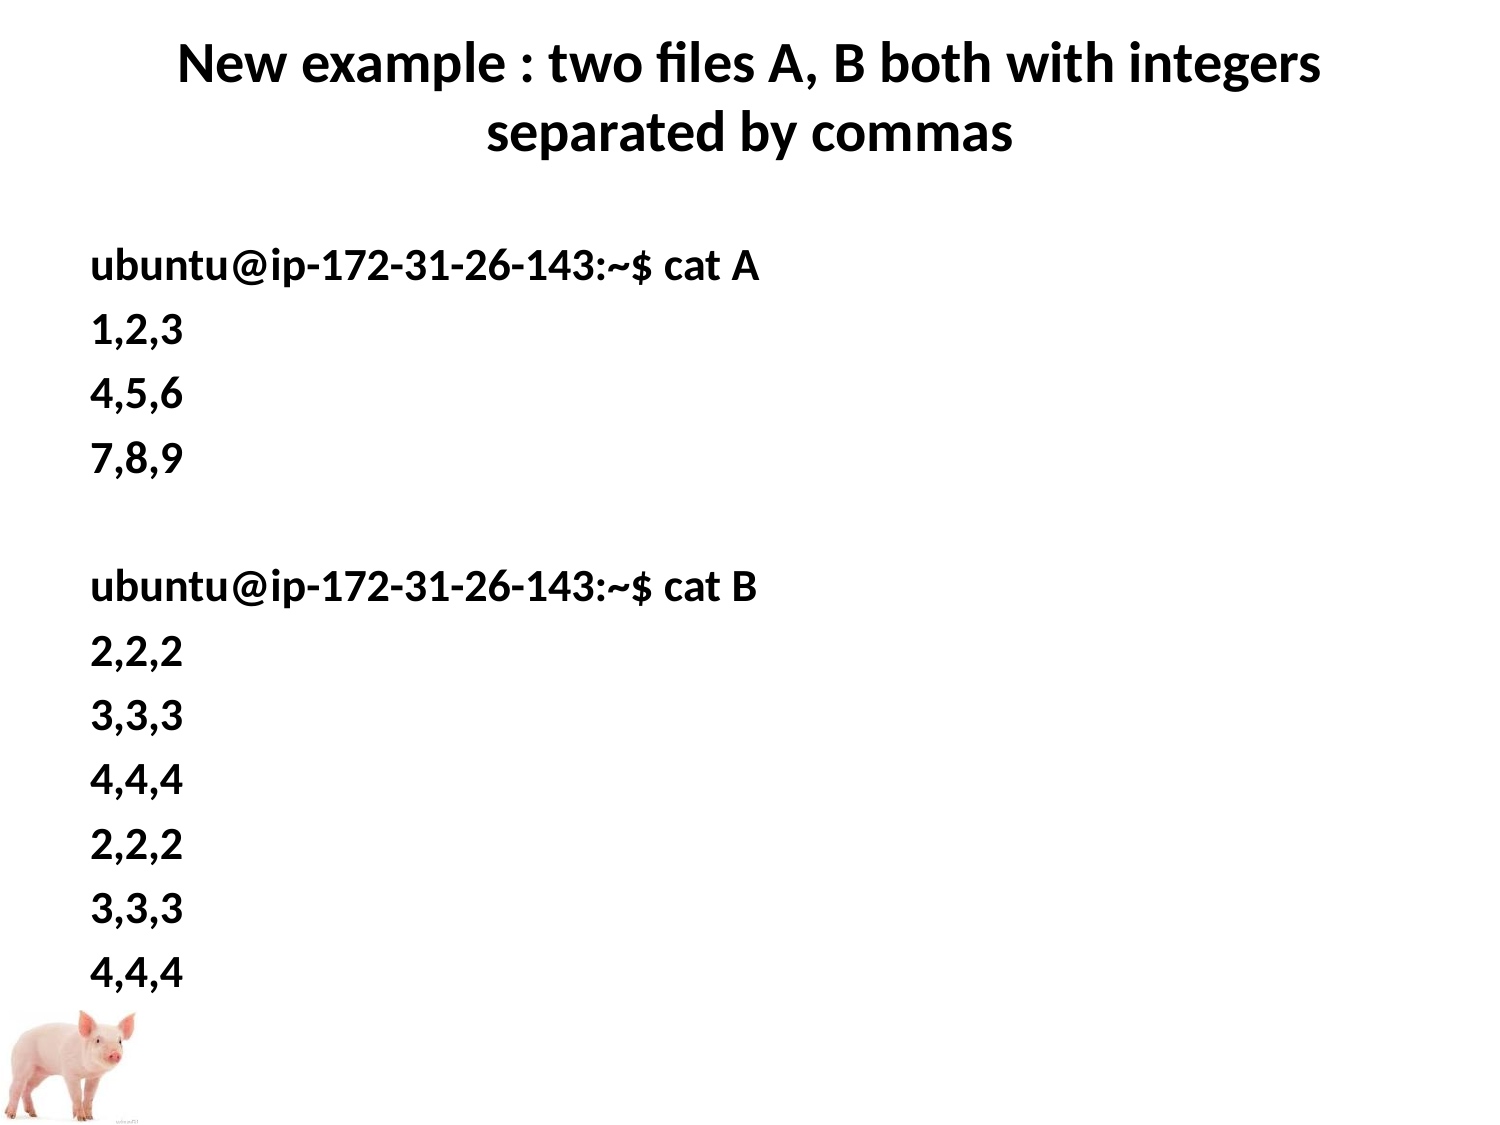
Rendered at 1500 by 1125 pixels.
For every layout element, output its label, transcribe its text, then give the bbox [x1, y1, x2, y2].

title New example : two files A, B both with integers separated by commas [75, 0, 1425, 162]
picture [0, 1007, 138, 1124]
list ubuntu@ip-172-31-26-143:~$ cat A 1,2,3 4,5,6 7,8,9 ubuntu@ip-172-31-26-143:~$ cat B 2,2,2 3,3,3 4,4,4 2,2,2 3,3,3 4,4,4 [75, 162, 1425, 1005]
